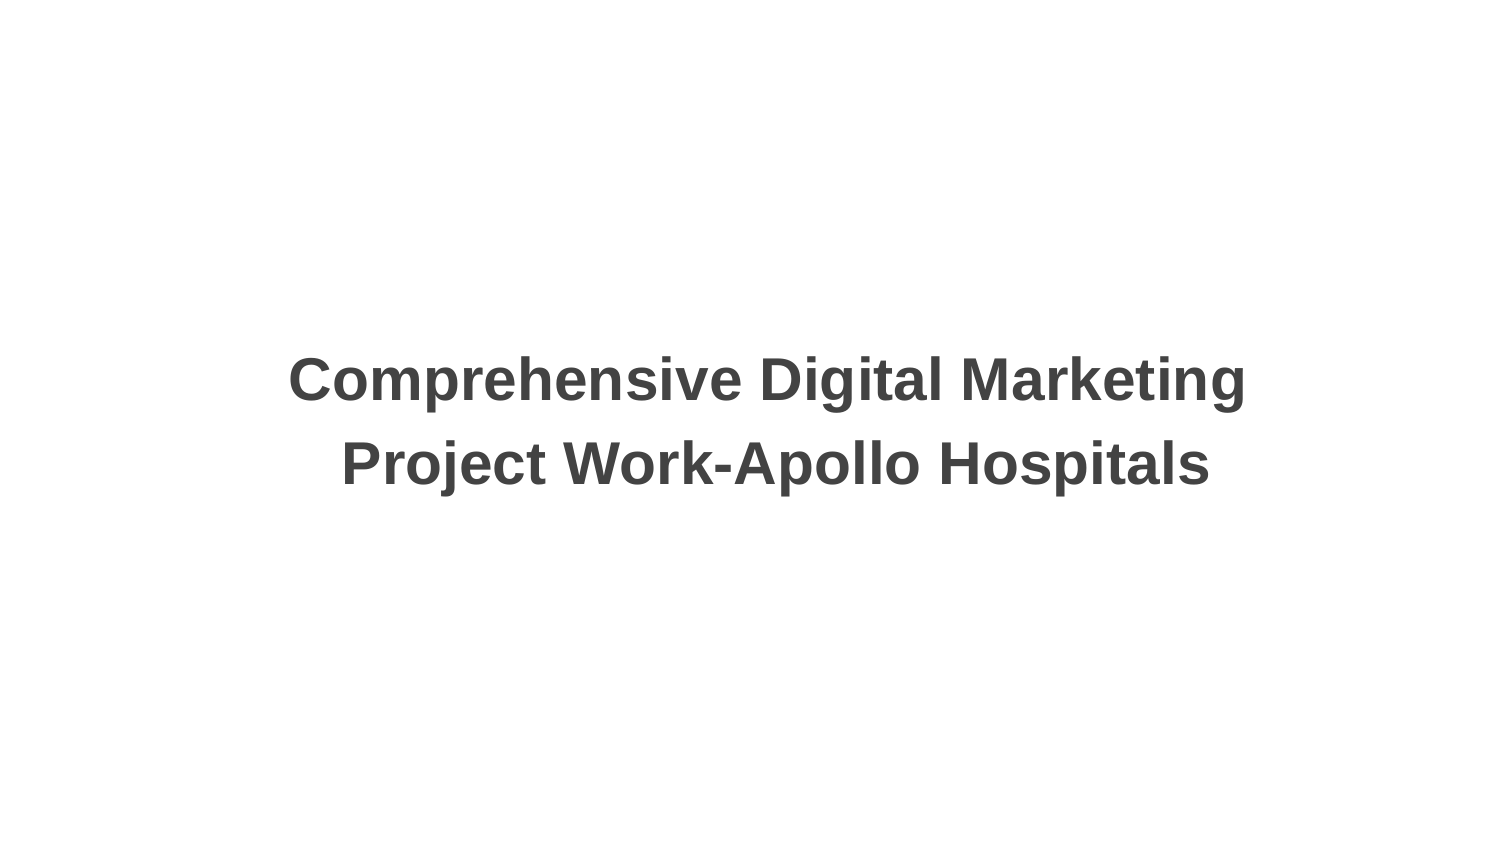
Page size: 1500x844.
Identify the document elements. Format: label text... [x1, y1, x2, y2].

text_box Comprehensive Digital Marketing Project Work-Apollo Hospitals [152, 314, 1402, 512]
